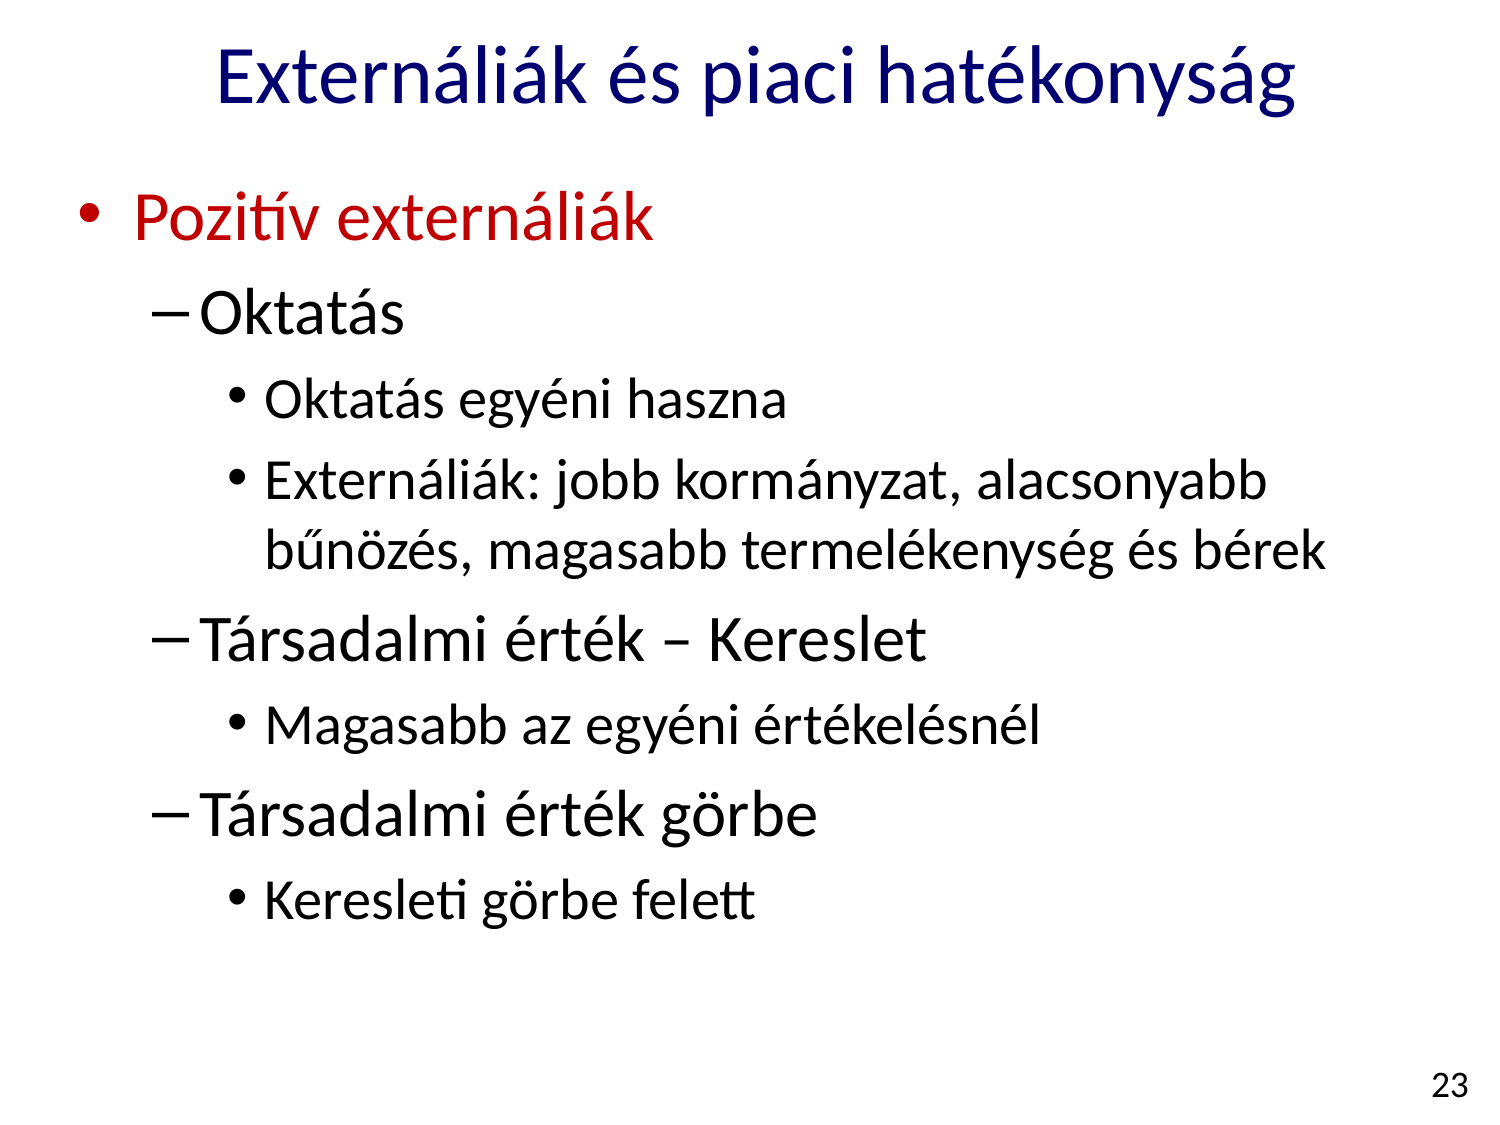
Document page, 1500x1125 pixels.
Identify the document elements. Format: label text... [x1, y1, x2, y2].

title Externáliák és piaci hatékonyság [37, 12, 1475, 138]
list Pozitív externáliák Oktatás Oktatás egyéni haszna Externáliák: jobb kormányzat, alacsonyabb bűnözés, magasabb termelékenység és bérek Társadalmi érték – Kereslet Magasabb az egyéni értékelésnél Társadalmi érték görbe Keresleti görbe felett [62, 162, 1463, 1050]
text_box 23 [1400, 1052, 1500, 1113]
